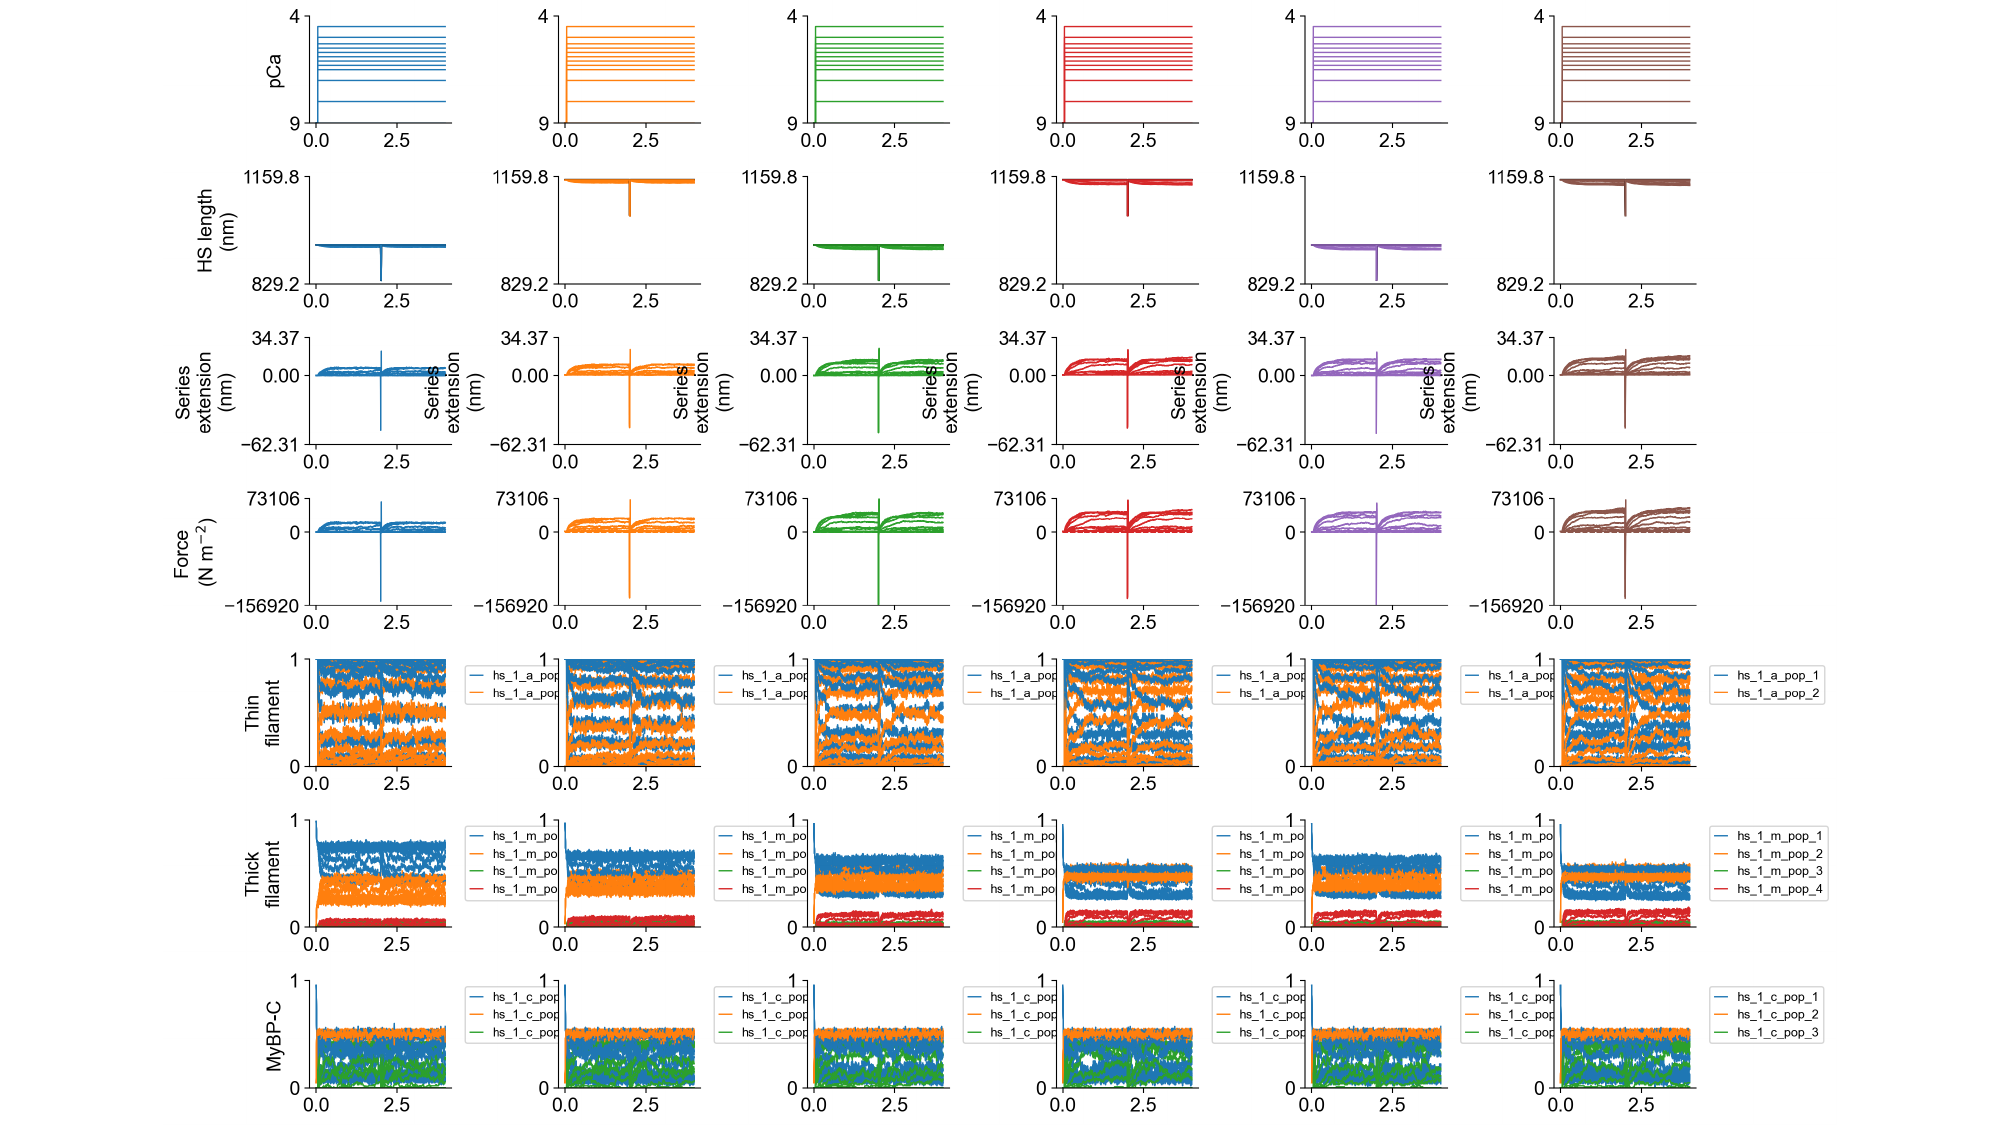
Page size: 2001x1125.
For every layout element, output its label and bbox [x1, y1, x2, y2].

picture [163, 0, 1837, 1125]
